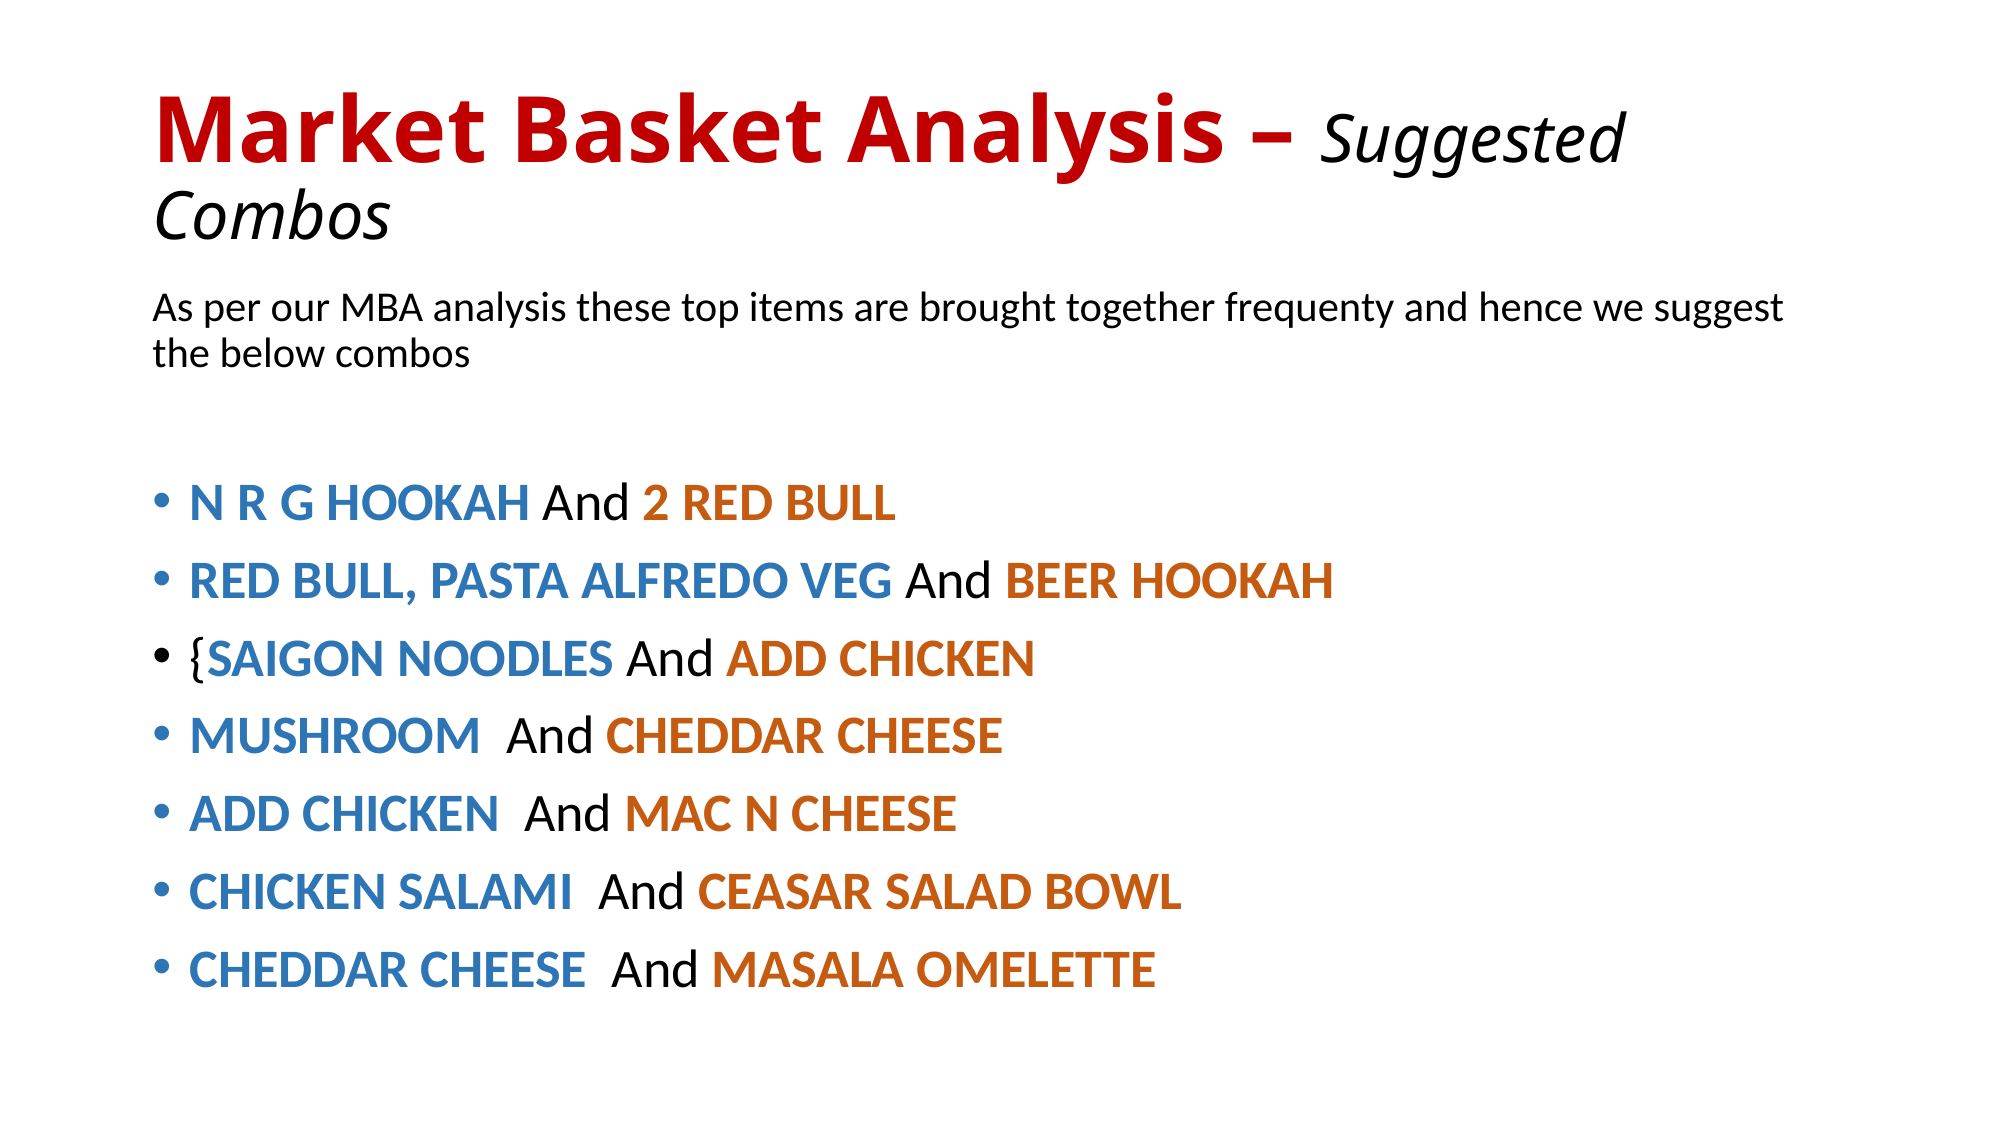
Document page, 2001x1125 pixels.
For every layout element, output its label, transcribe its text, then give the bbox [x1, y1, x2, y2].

title Market Basket Analysis – Suggested Combos [137, 59, 1863, 278]
list As per our MBA analysis these top items are brought together frequenty and hence we suggest the below combos N R G HOOKAH And 2 RED BULL RED BULL, PASTA ALFREDO VEG And BEER HOOKAH {SAIGON NOODLES And ADD CHICKEN MUSHROOM And CHEDDAR CHEESE ADD CHICKEN And MAC N CHEESE CHICKEN SALAMI And CEASAR SALAD BOWL CHEDDAR CHEESE And MASALA OMELETTE [137, 278, 1863, 1014]
